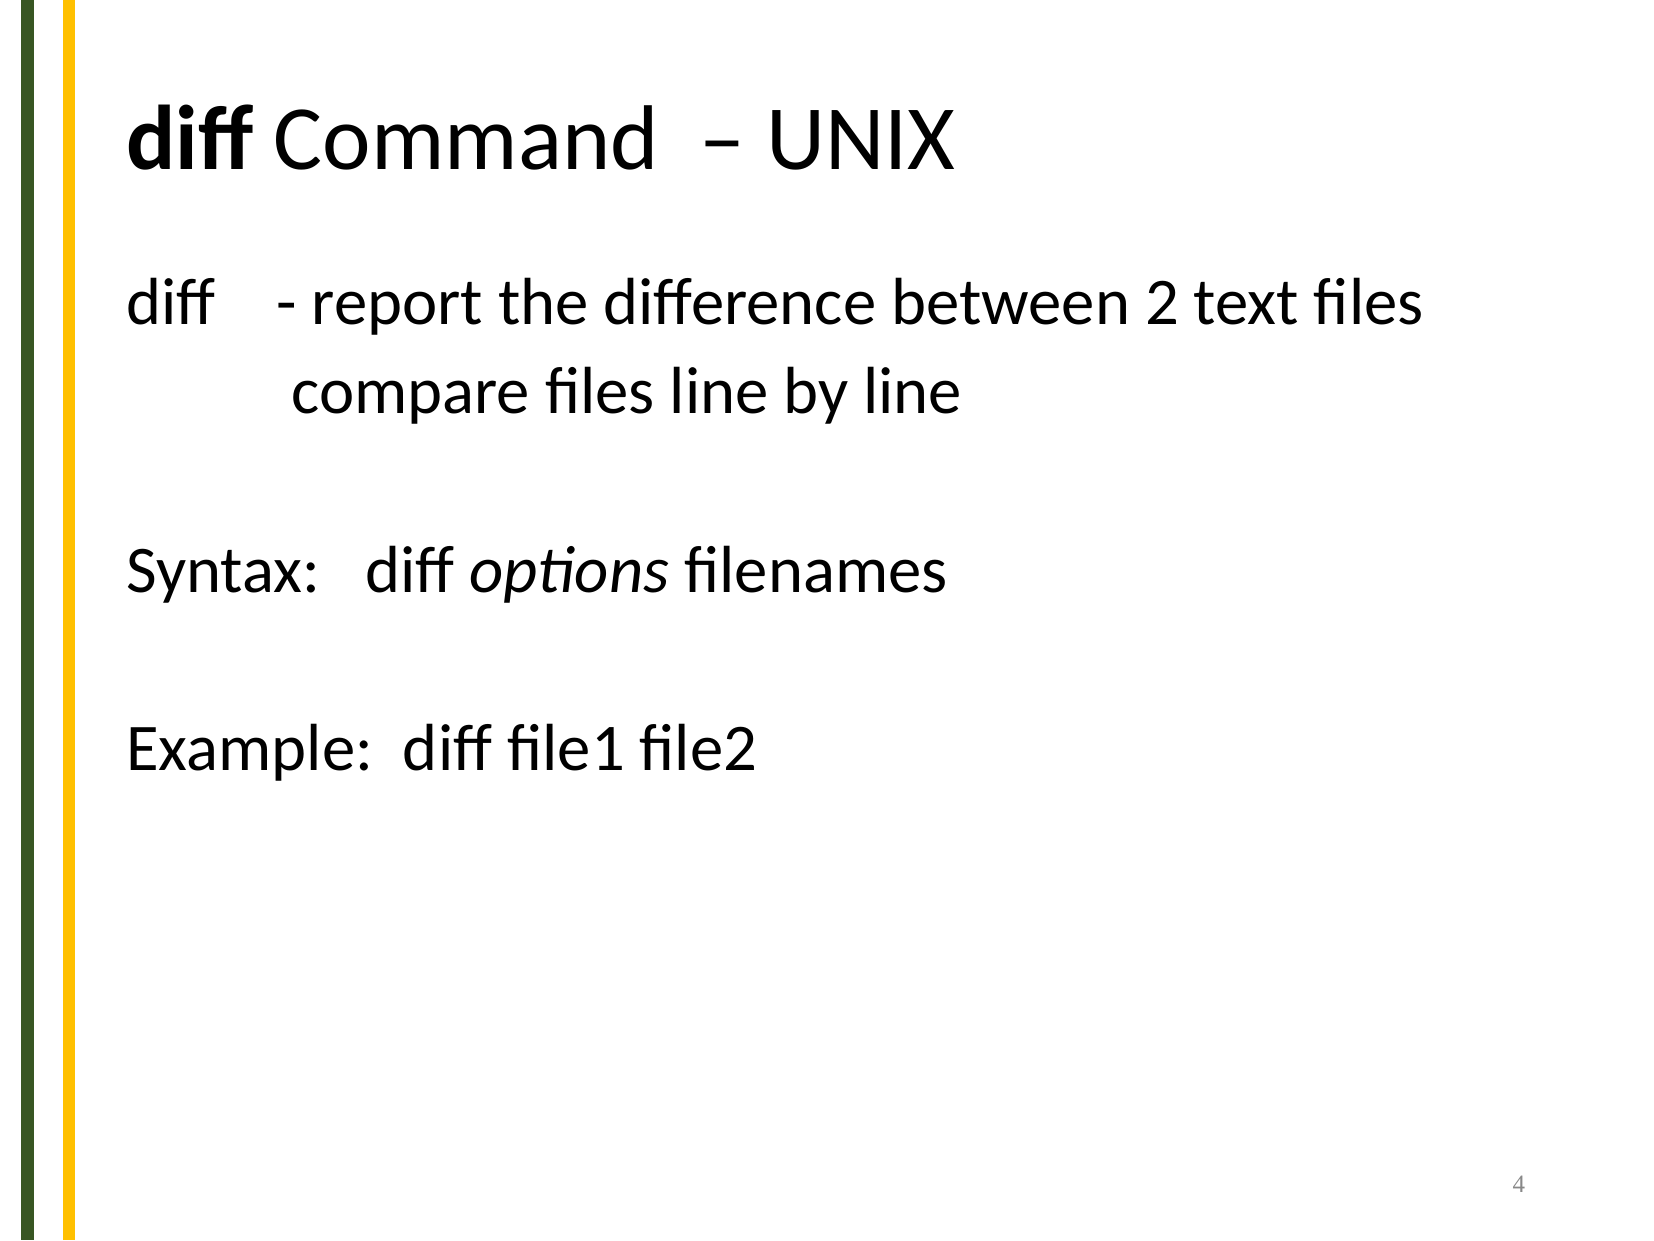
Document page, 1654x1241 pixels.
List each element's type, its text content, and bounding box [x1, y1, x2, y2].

list diff - report the difference between 2 text files compare files line by line Syntax: diff options filenames Example: diff file1 file2 [111, 259, 1538, 1148]
slide_number ‹#› [1167, 1149, 1540, 1216]
title diff Command – UNIX [111, 20, 1538, 259]
